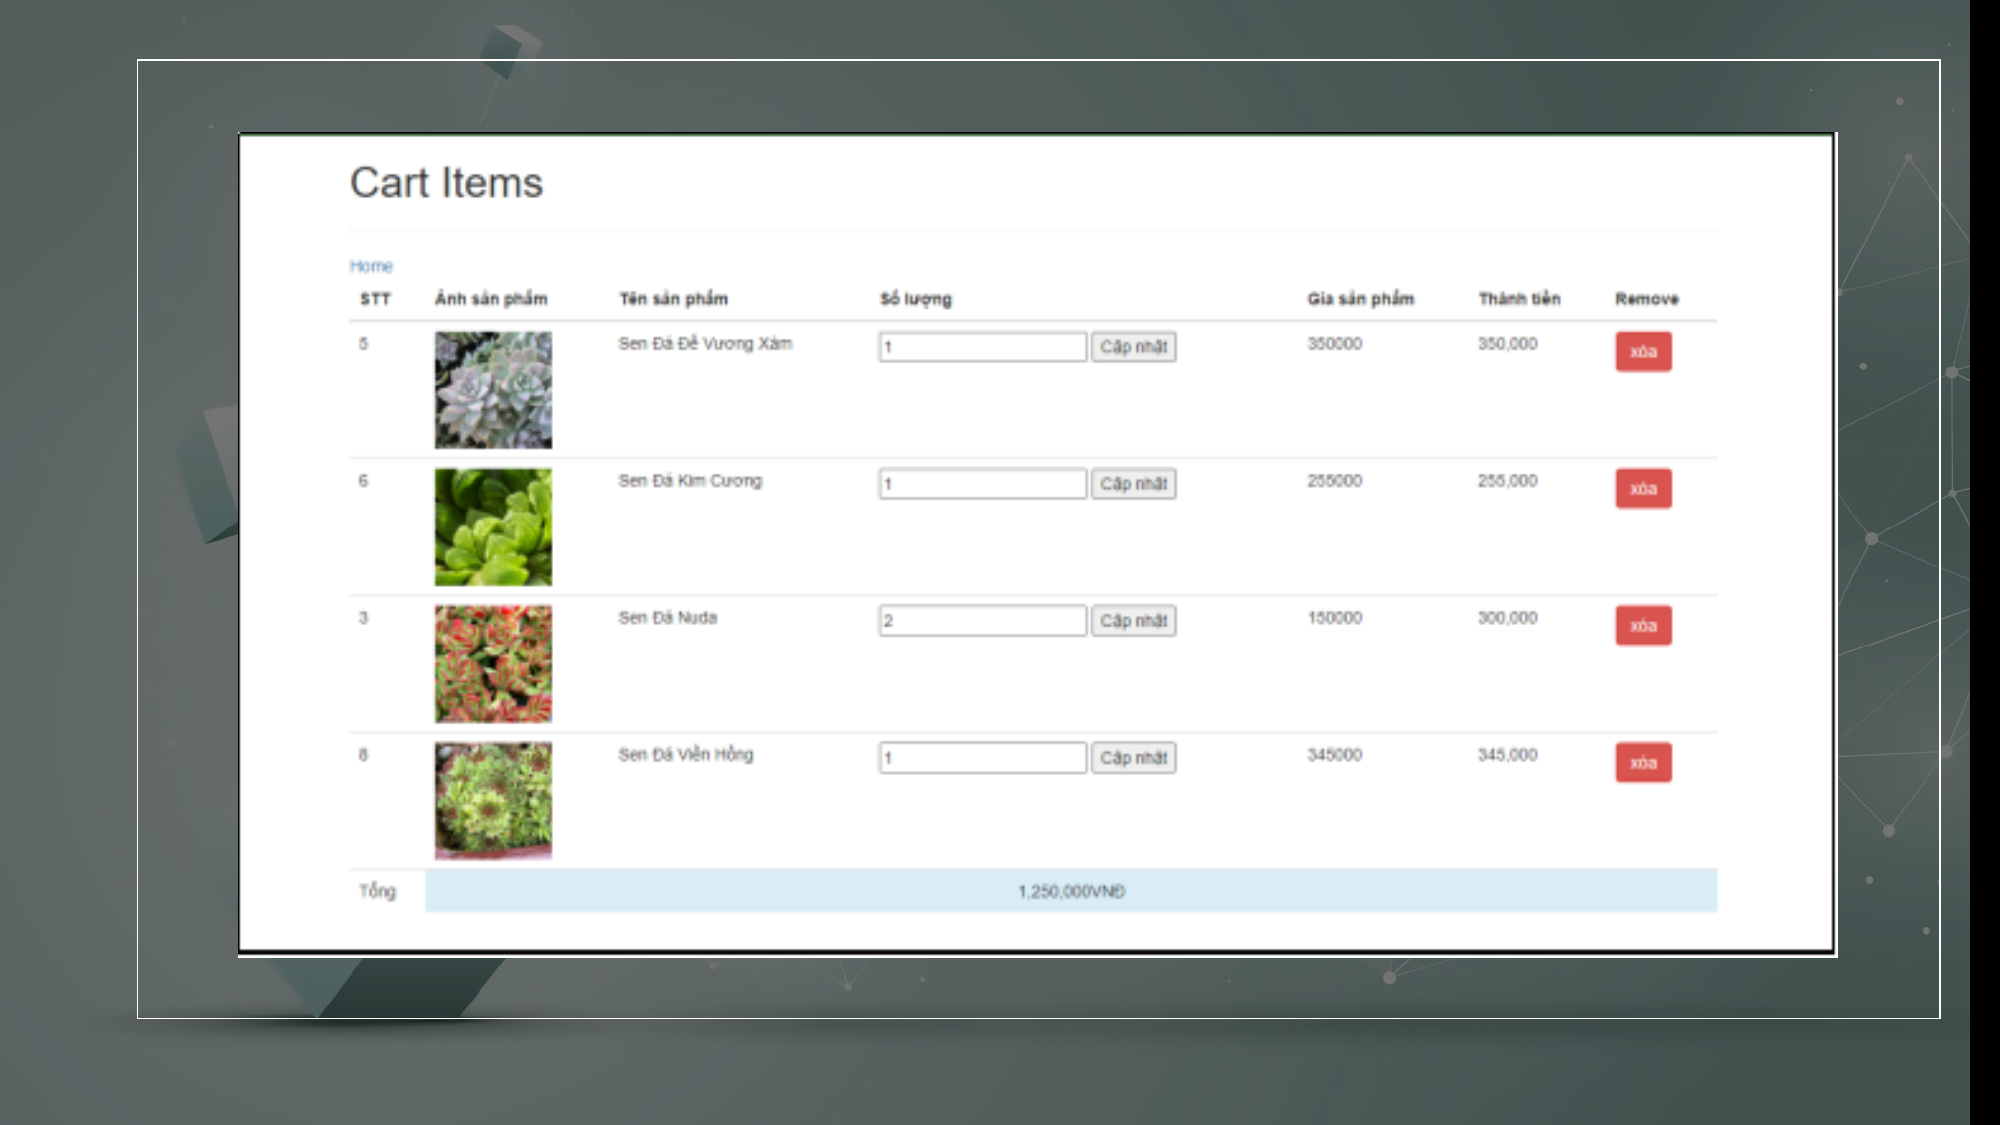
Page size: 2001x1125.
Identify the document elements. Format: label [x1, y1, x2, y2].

text_box [1970, 0, 2000, 1125]
picture [0, 0, 1970, 1125]
list [238, 132, 1838, 958]
